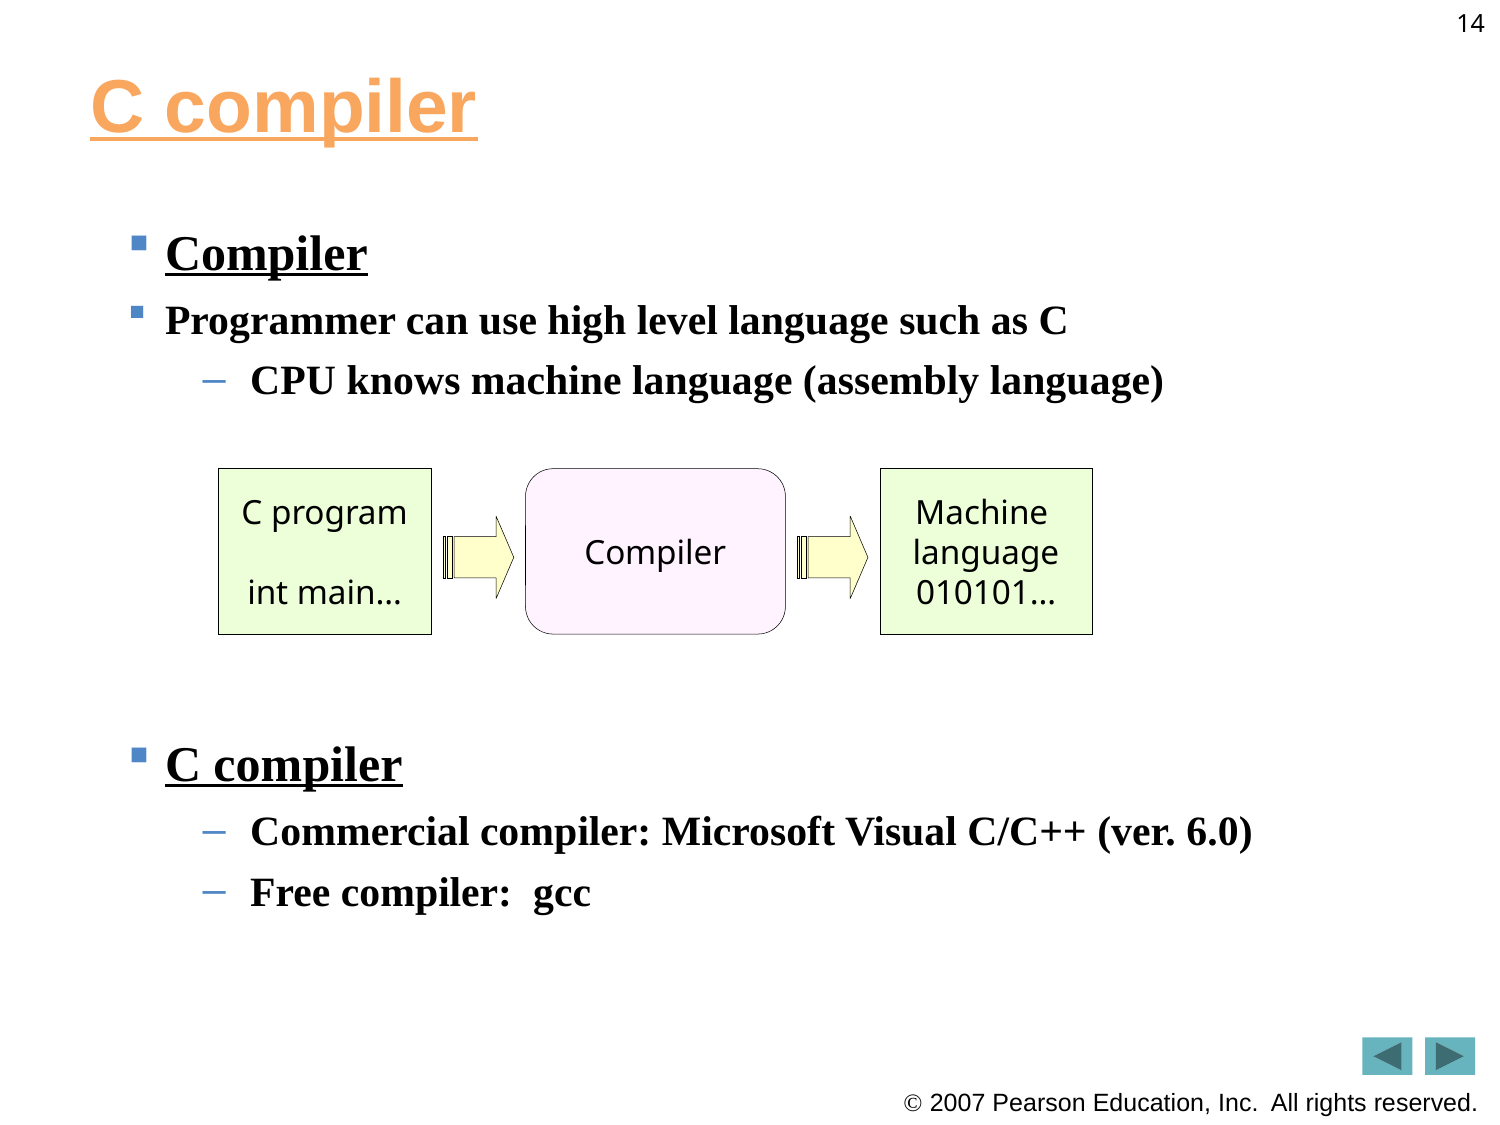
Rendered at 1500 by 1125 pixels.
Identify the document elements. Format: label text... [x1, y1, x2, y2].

slide_number 14 [1149, 0, 1500, 79]
title C compiler [75, 12, 1425, 200]
text_box [801, 536, 806, 578]
text_box [808, 516, 868, 599]
text_box C program int main… [218, 468, 431, 635]
text_box Machine language 010101… [879, 468, 1093, 635]
text_box Compiler [525, 468, 786, 635]
text_box [447, 536, 452, 578]
list Compiler Programmer can use high level language such as C CPU knows machine language (assembly language) C compiler Commercial compiler: Microsoft Visual C/C++ (ver. 6.0) Free compiler: gcc [112, 212, 1425, 955]
text_box [454, 516, 514, 599]
text_box [442, 536, 446, 578]
